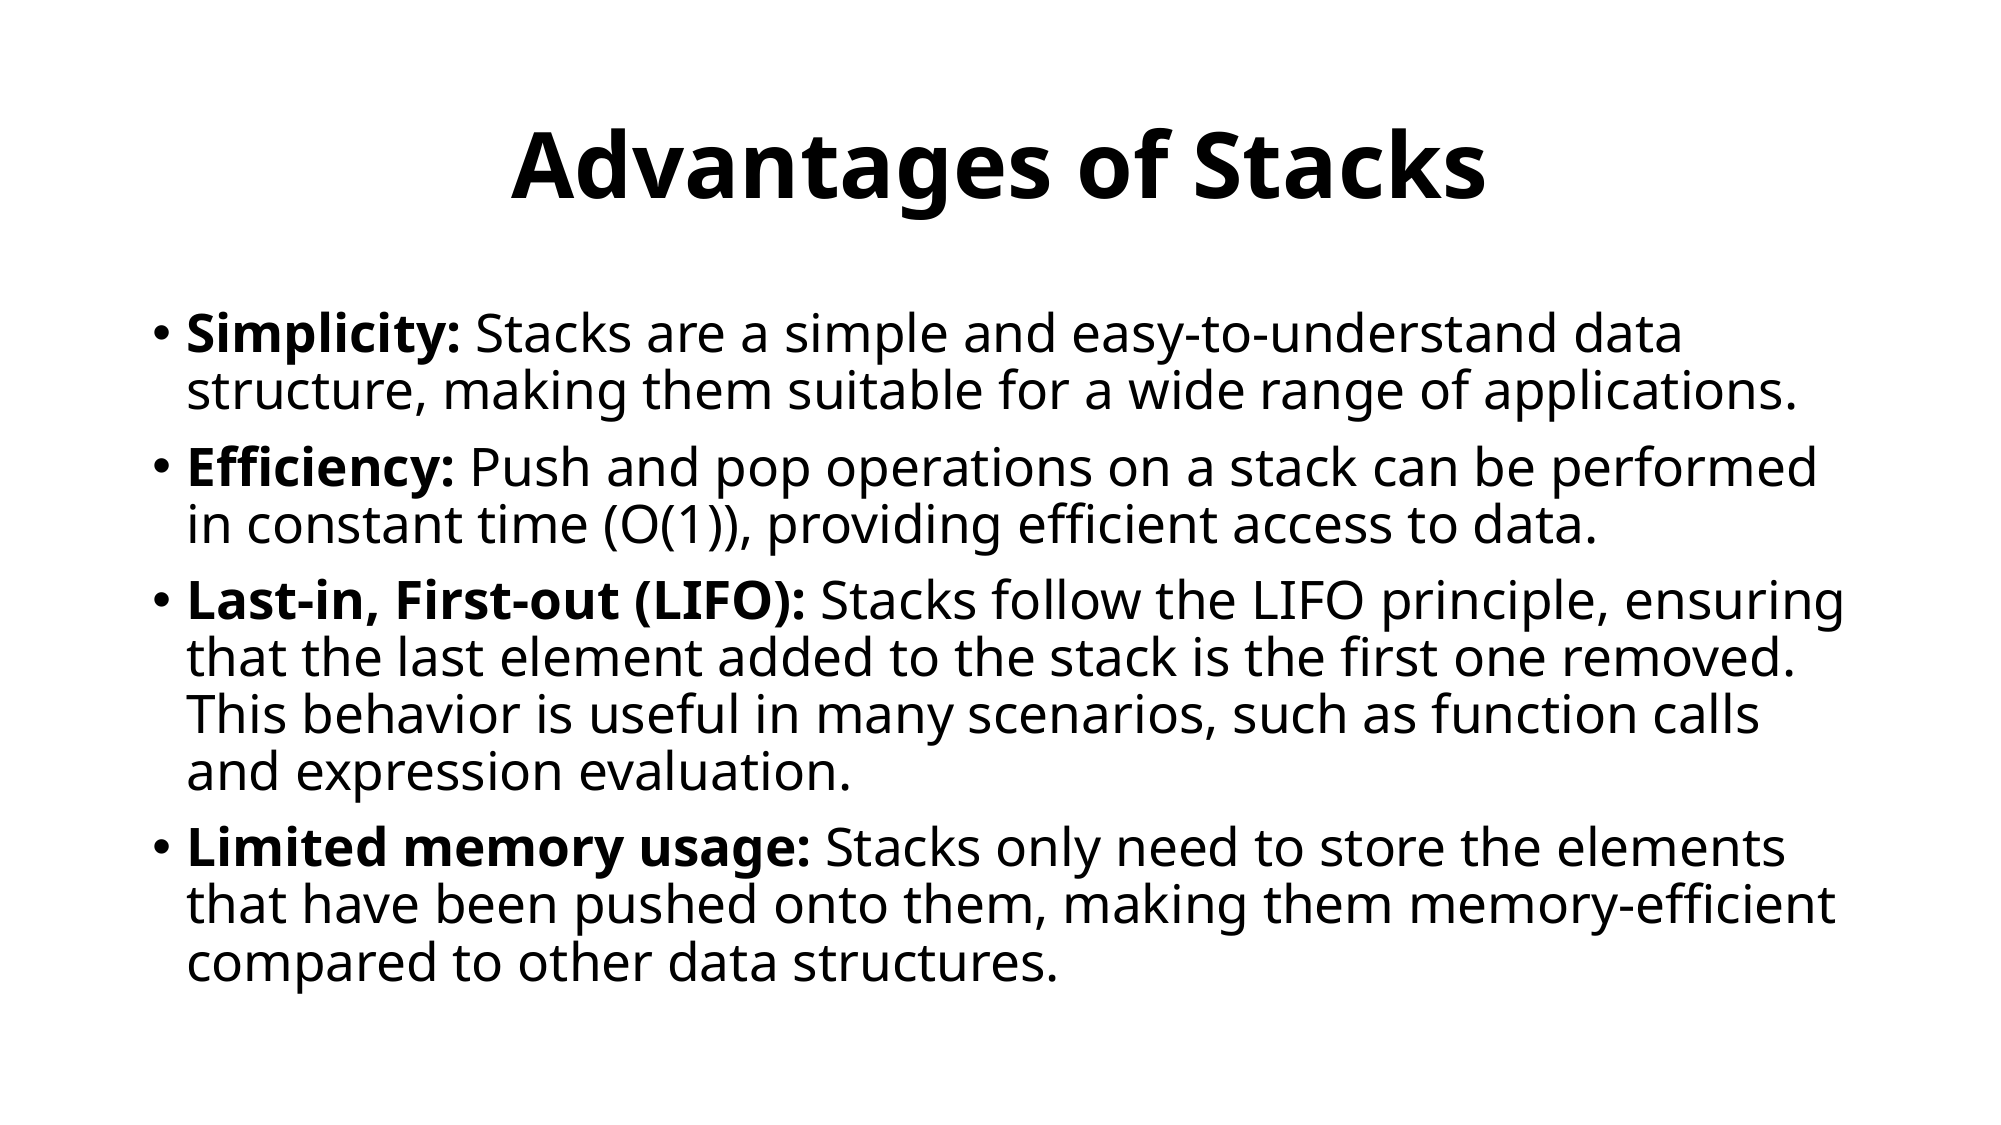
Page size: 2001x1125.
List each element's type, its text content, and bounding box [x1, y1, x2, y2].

list Simplicity: Stacks are a simple and easy-to-understand data structure, making them suitable for a wide range of applications. Efficiency: Push and pop operations on a stack can be performed in constant time (O(1)), providing efficient access to data. Last-in, First-out (LIFO): Stacks follow the LIFO principle, ensuring that the last element added to the stack is the first one removed. This behavior is useful in many scenarios, such as function calls and expression evaluation. Limited memory usage: Stacks only need to store the elements that have been pushed onto them, making them memory-efficient compared to other data structures. [137, 299, 1863, 1014]
title Advantages of Stacks [137, 59, 1863, 278]
